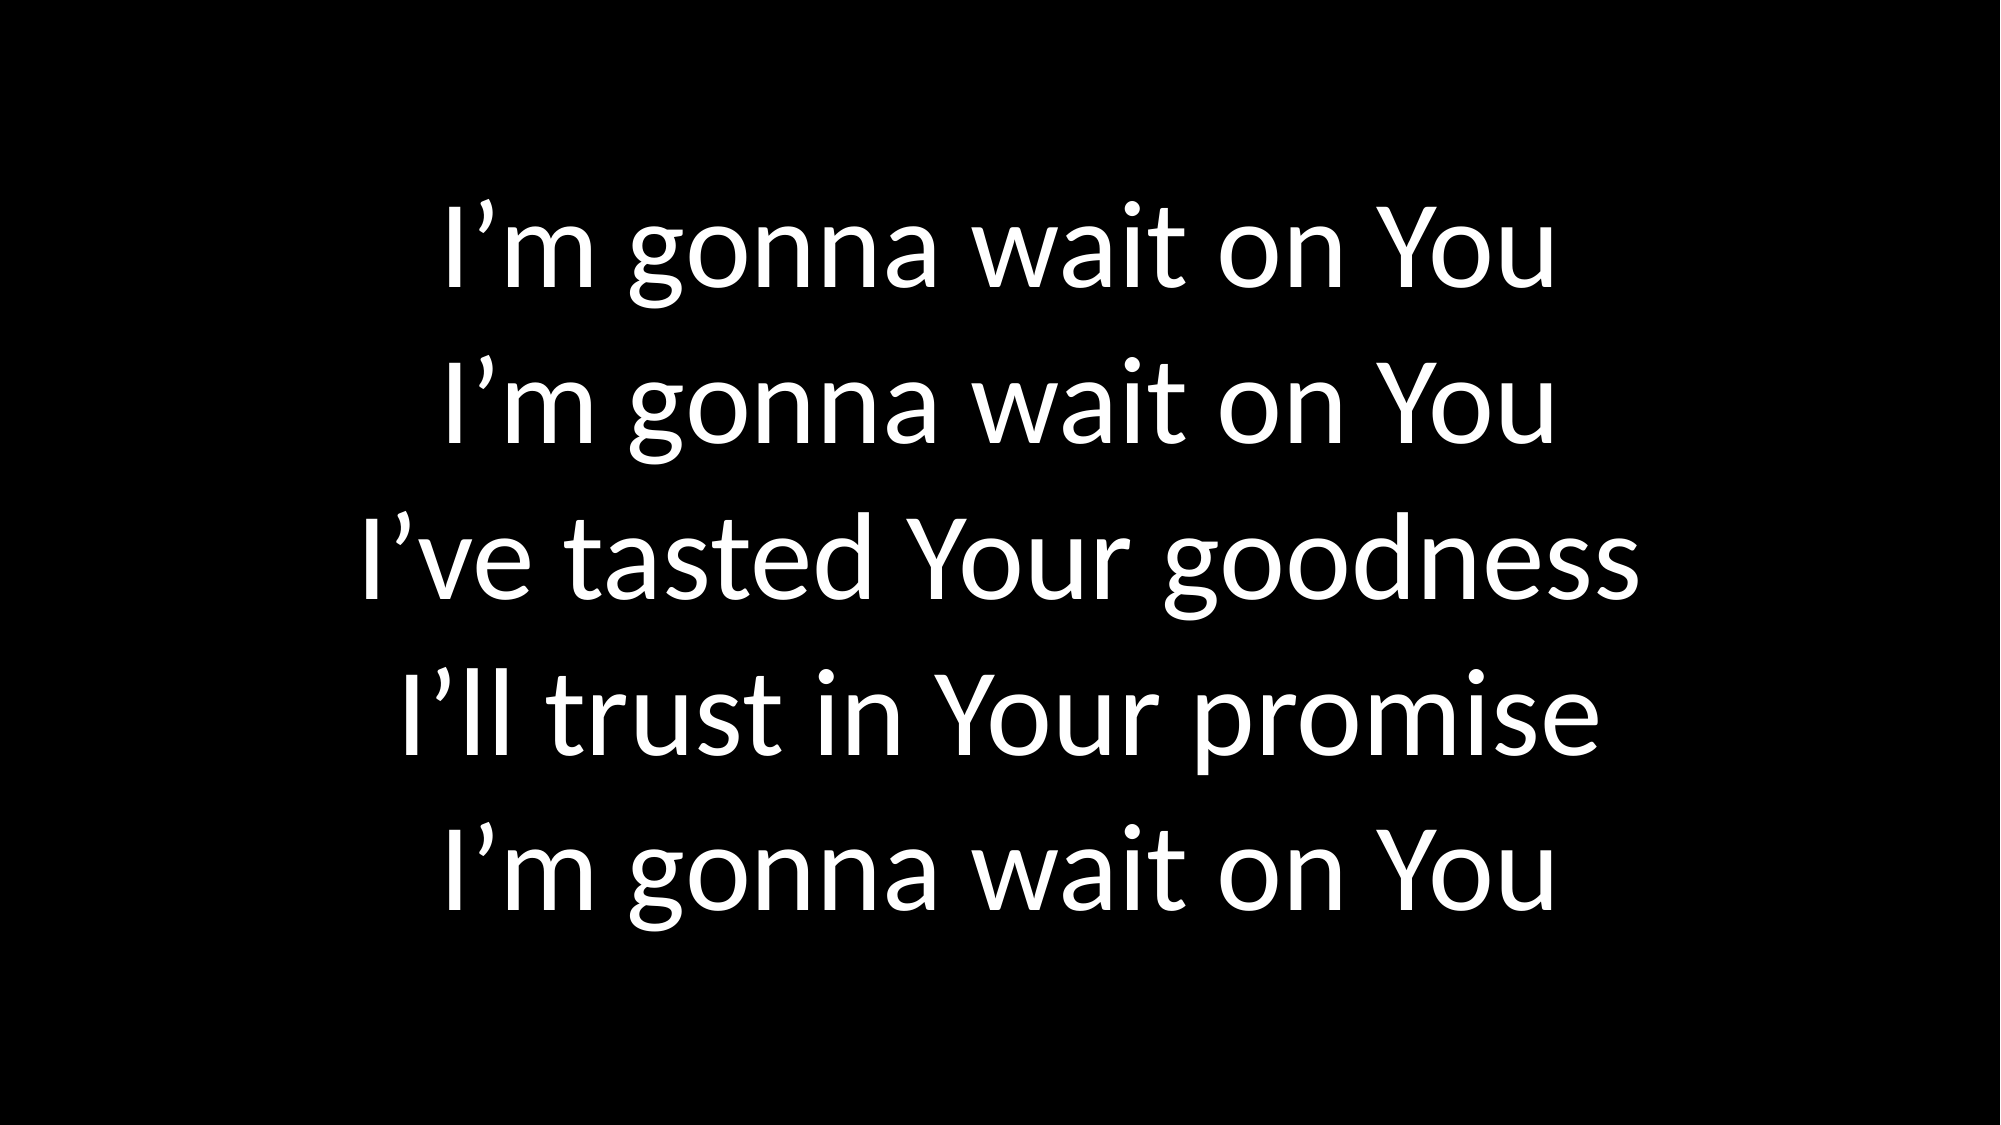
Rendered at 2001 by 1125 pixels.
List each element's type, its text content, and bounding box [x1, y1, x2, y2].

subtitle I’m gonna wait on You I’m gonna wait on You I’ve tasted Your goodness I’ll trust in Your promise I’m gonna wait on You [51, 172, 1949, 946]
